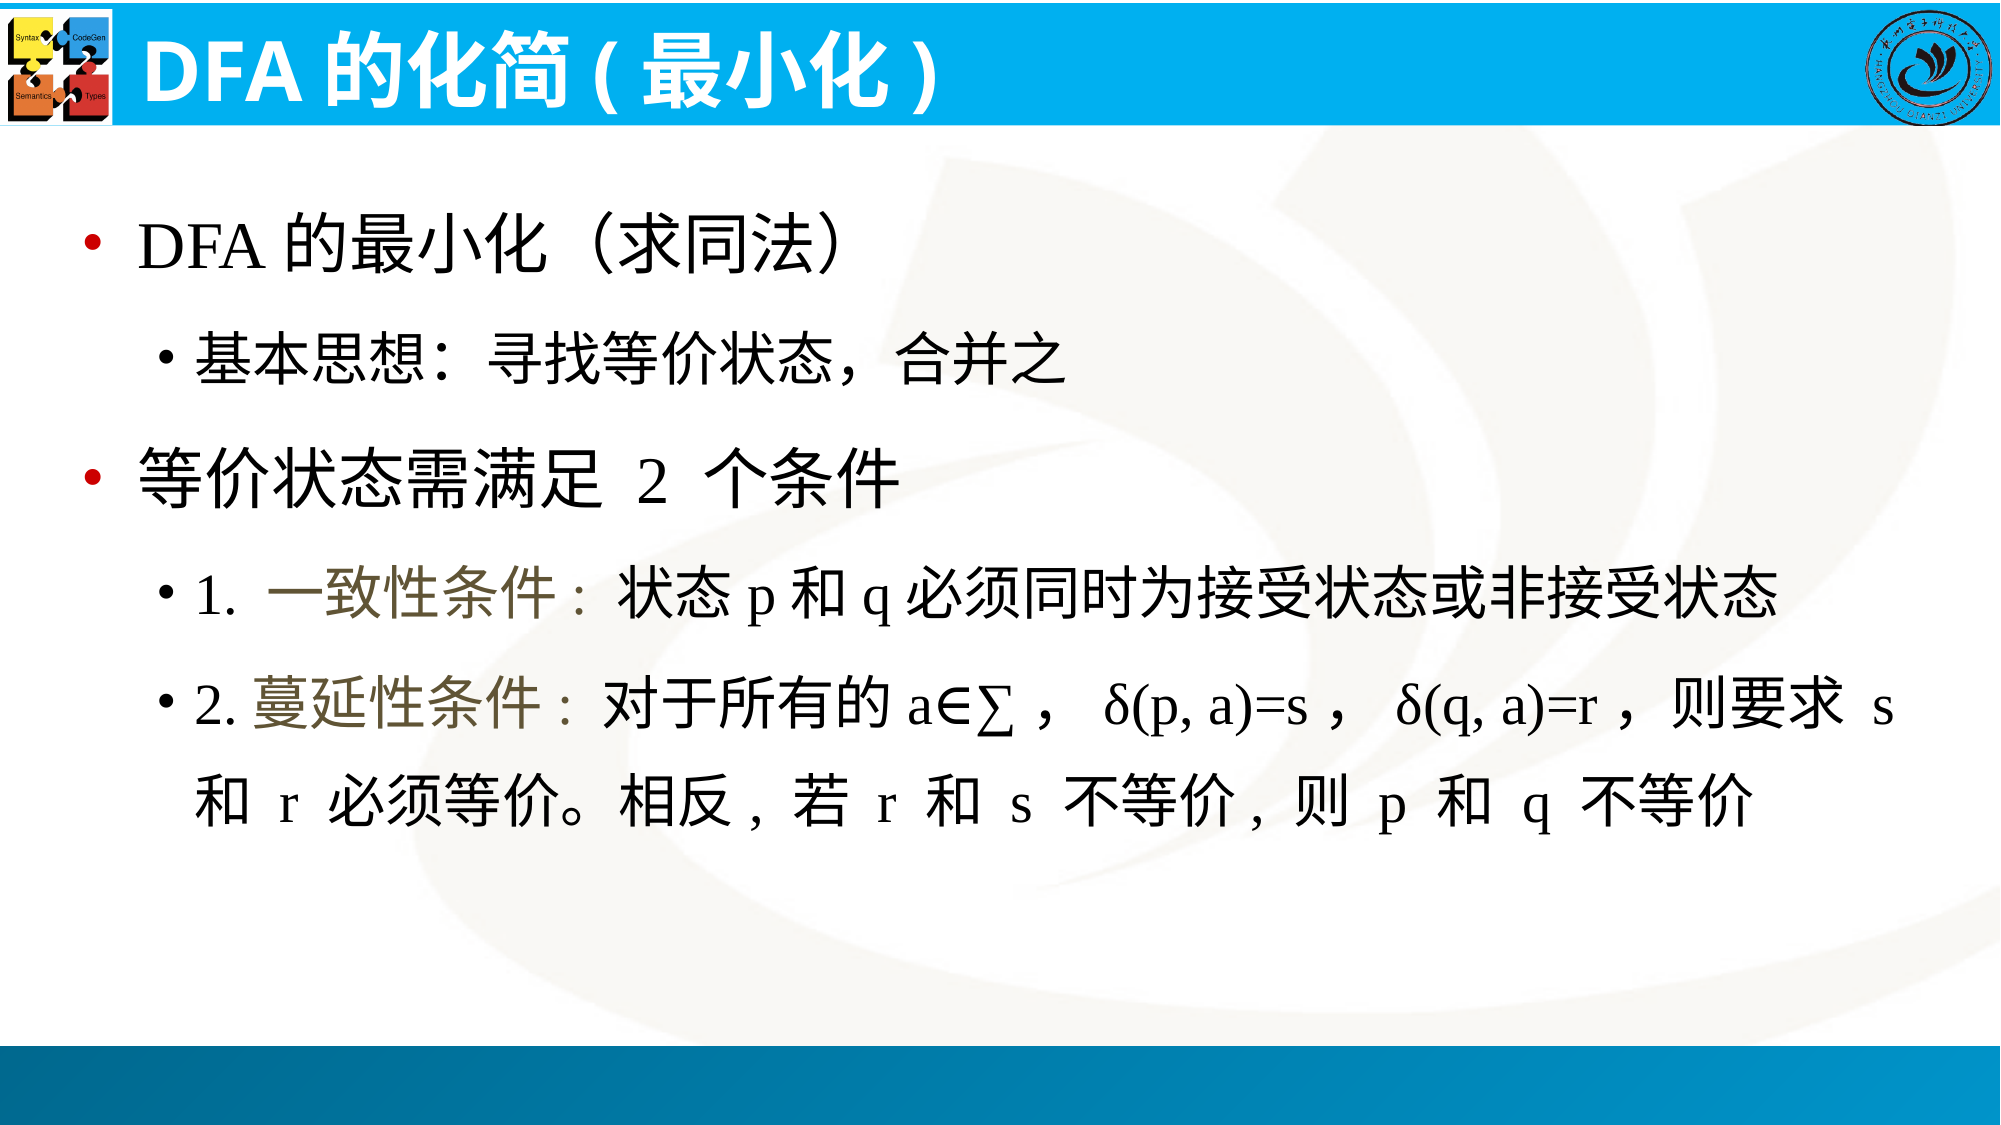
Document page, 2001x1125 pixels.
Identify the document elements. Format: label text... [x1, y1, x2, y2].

title DFA的化简(最小化) [125, 6, 1934, 126]
list DFA的最小化（求同法） 基本思想：寻找等价状态，合并之 等价状态需满足 2 个条件 1. 一致性条件: 状态p和q必须同时为接受状态或非接受状态 2.蔓延性条件: 对于所有的a∈∑，δ(p, a)=s，δ(q, a)=r，则要求 s 和 r 必须等价。相反, 若 r 和 s 不等价, 则 p 和 q 不等价 [66, 162, 1934, 980]
slide_number [761, 1042, 1196, 1118]
